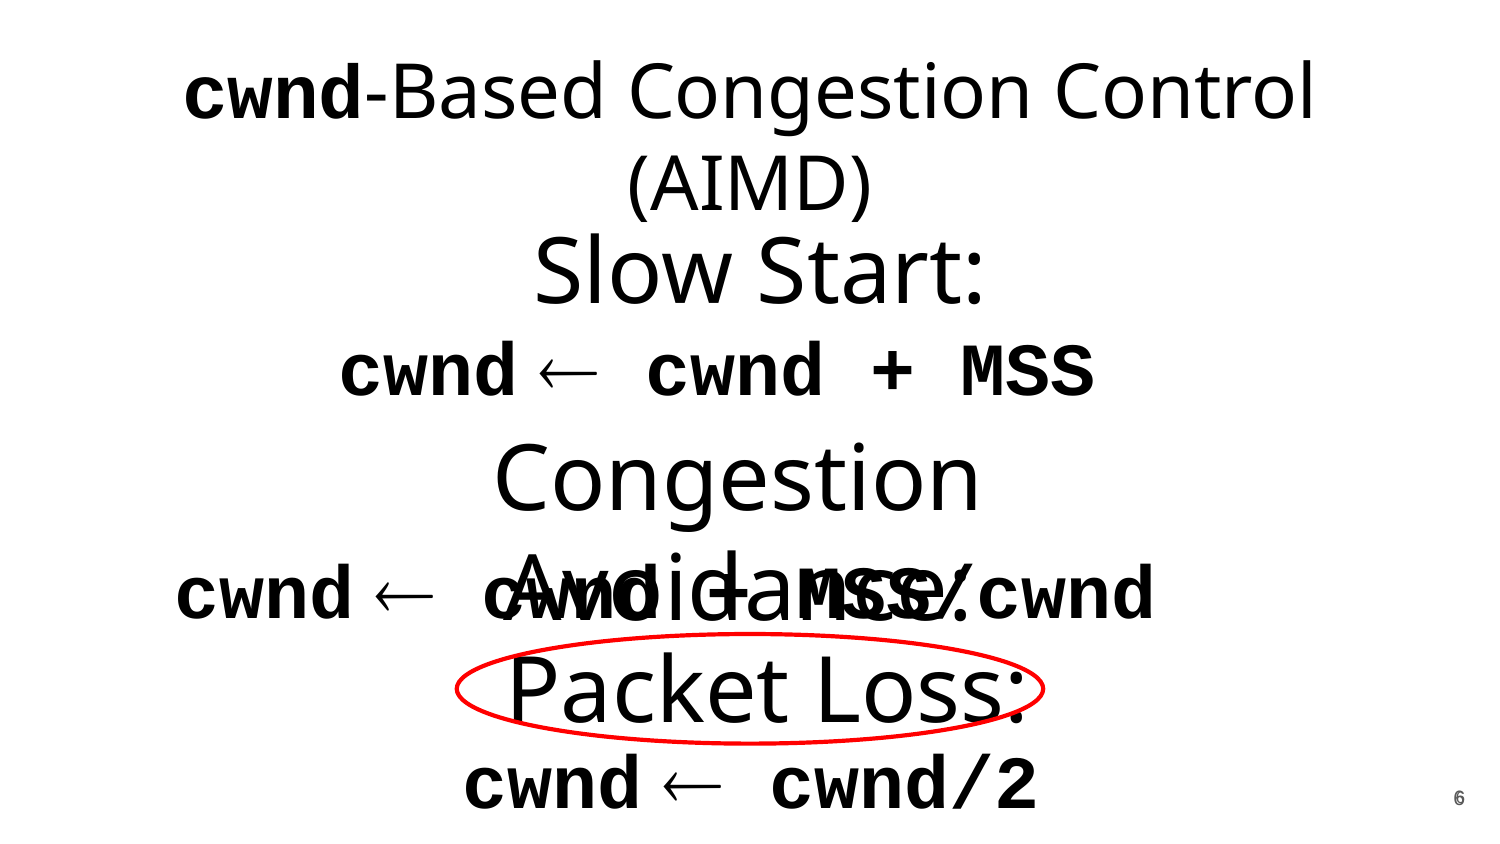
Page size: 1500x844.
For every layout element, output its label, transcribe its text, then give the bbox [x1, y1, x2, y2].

text_box Packet Loss: [289, 615, 1245, 752]
text_box Congestion Avoidance: [260, 403, 1216, 541]
text_box cwnd  cwnd + MSS [323, 312, 1256, 418]
text_box cwnd  cwnd + MSS/cwnd [159, 536, 1211, 642]
slide_number 6 [1389, 764, 1480, 830]
text_box [454, 631, 1046, 746]
text_box cwnd-Based Congestion Control (AIMD) [53, 27, 1447, 242]
text_box Slow Start: [86, 242, 1435, 333]
text_box cwnd  cwnd/2 [447, 726, 1087, 832]
